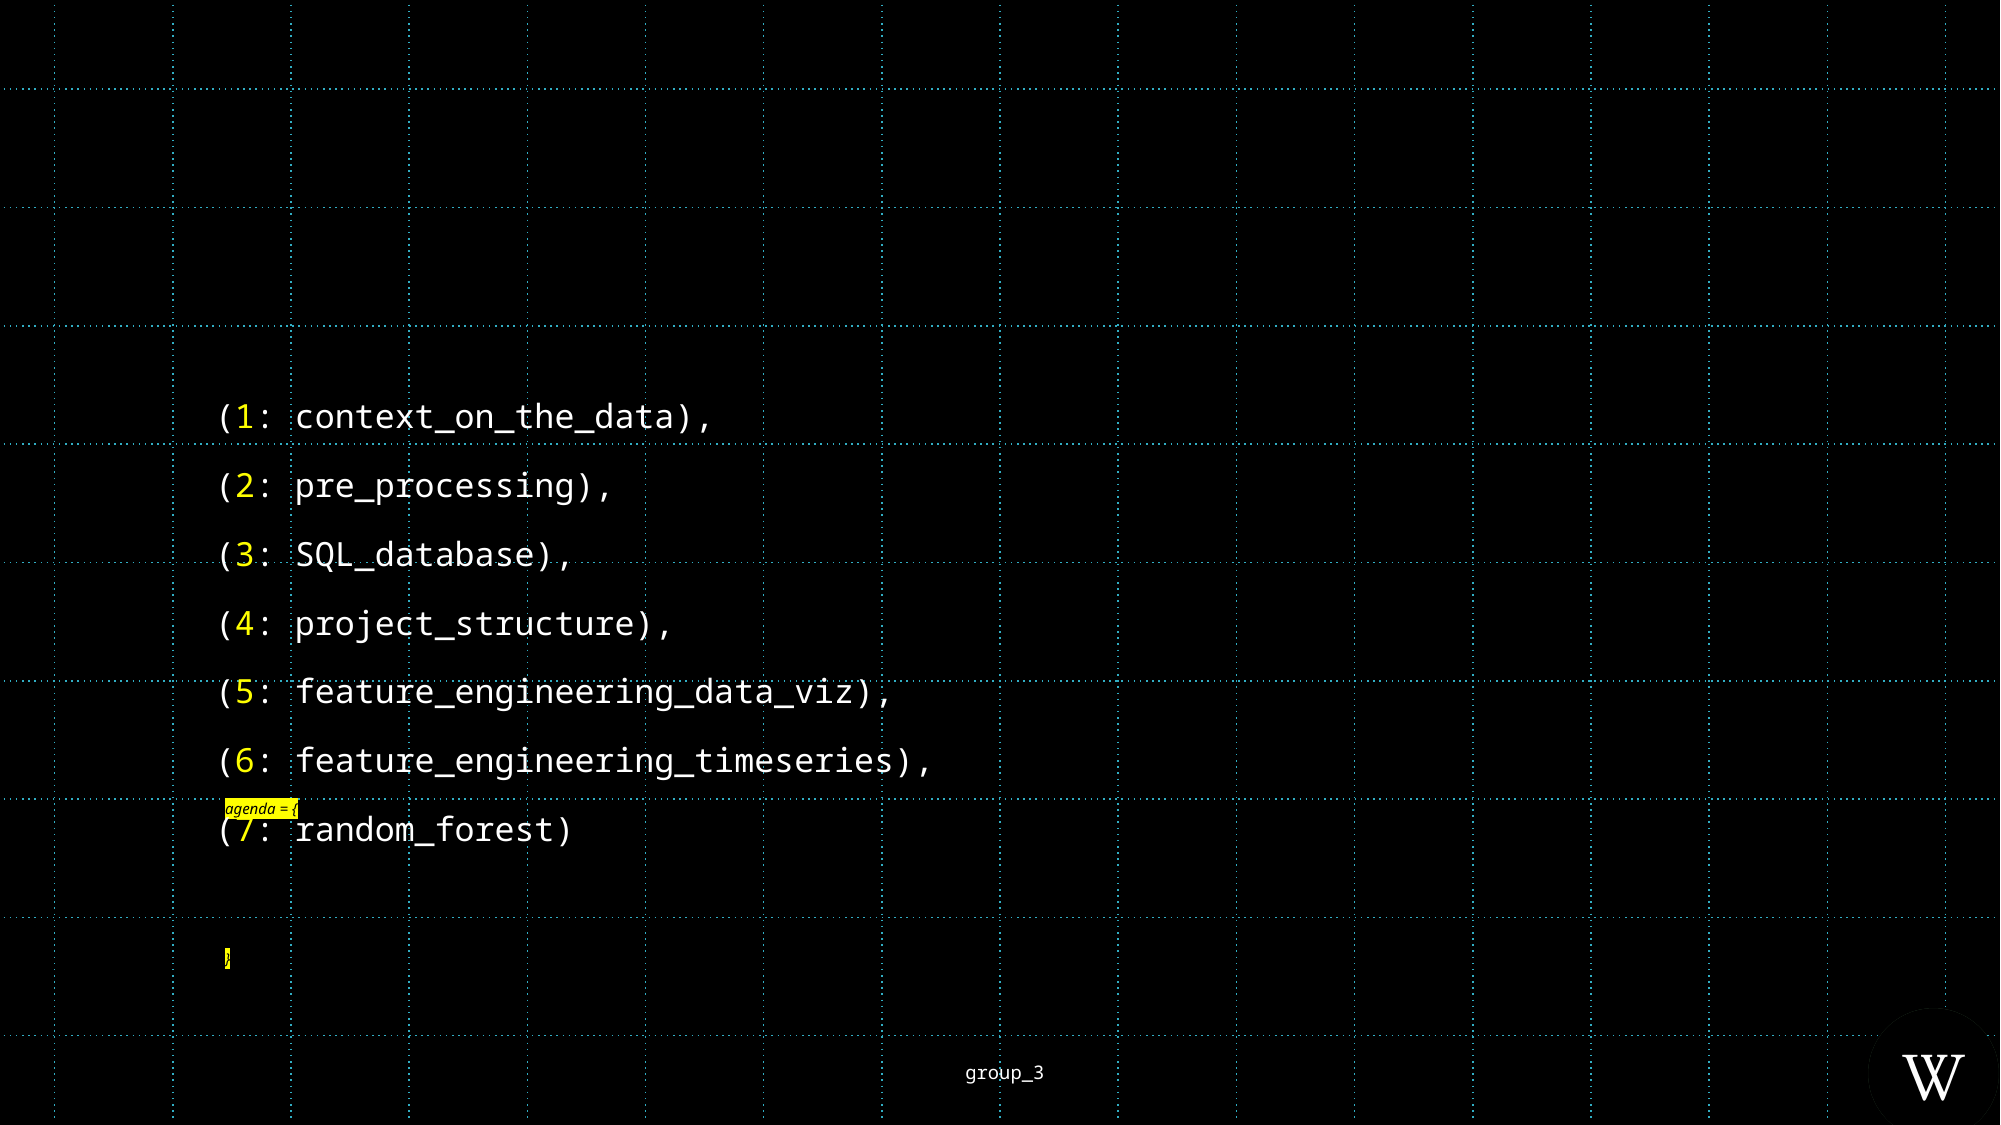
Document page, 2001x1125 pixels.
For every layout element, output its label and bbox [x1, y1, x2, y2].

picture [1860, 1000, 2000, 1125]
text_box [0, 4, 1998, 1121]
